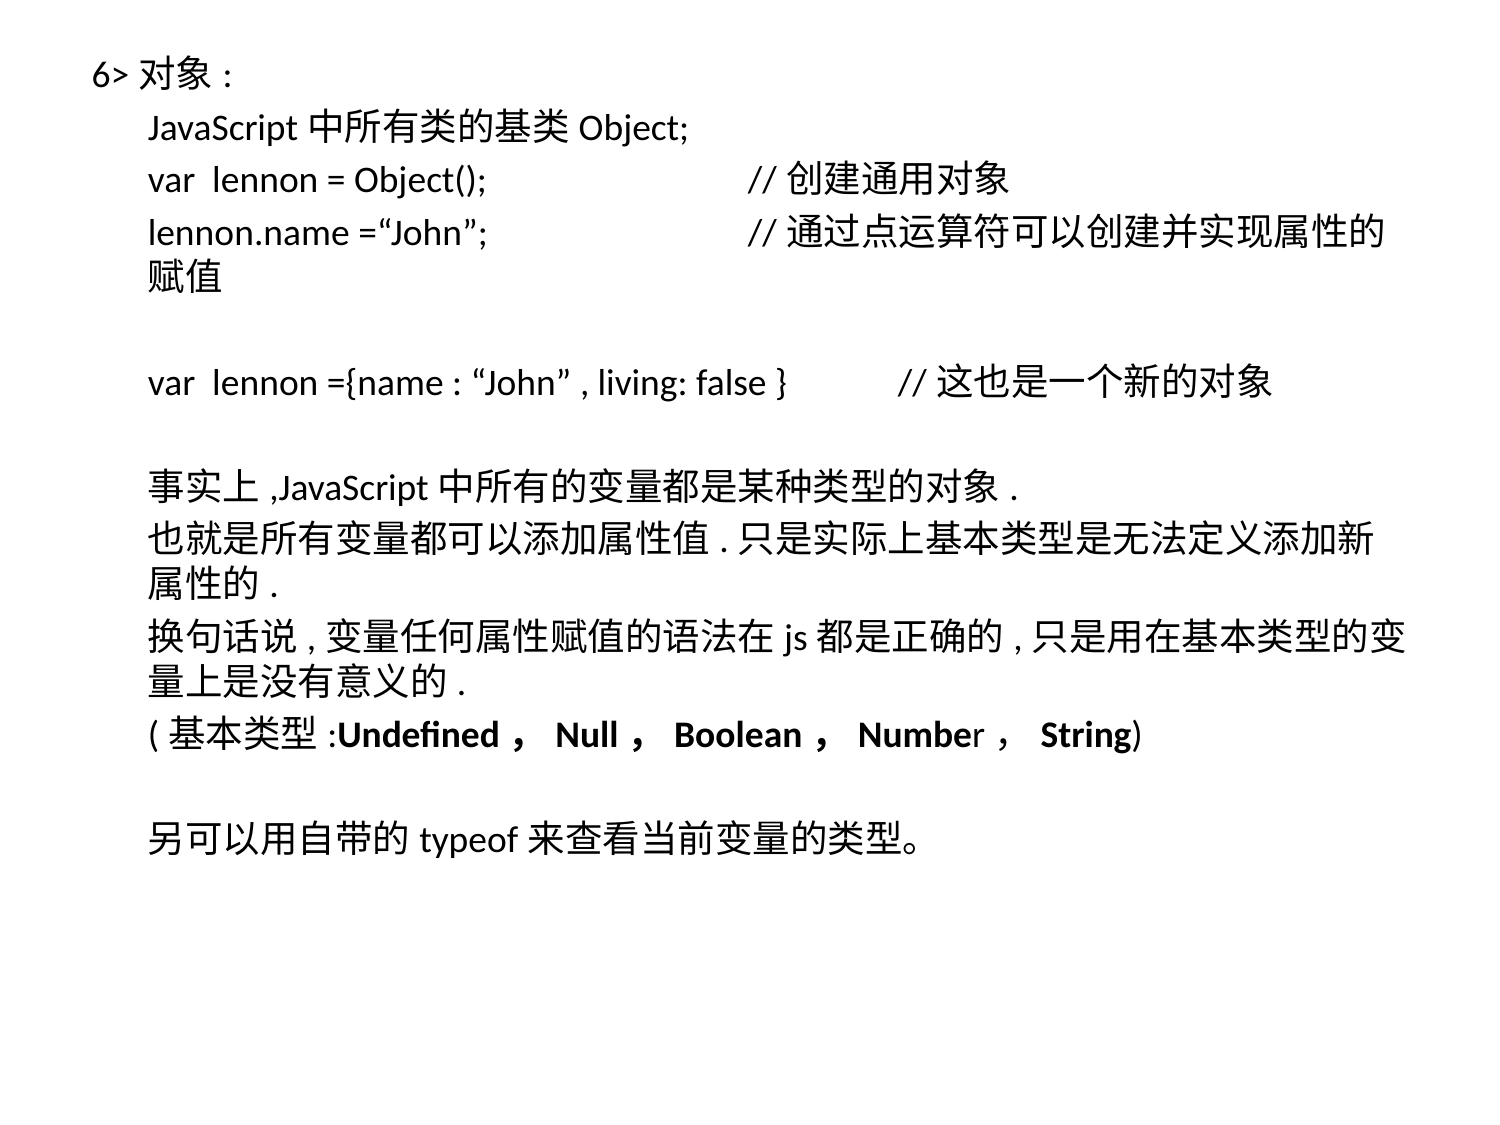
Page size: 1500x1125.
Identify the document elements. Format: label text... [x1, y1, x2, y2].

list 6>对象: JavaScript中所有类的基类Object; var lennon = Object(); //创建通用对象 lennon.name =“John”; //通过点运算符可以创建并实现属性的赋值 var lennon ={name : “John” , living: false } //这也是一个新的对象 事实上,JavaScript中所有的变量都是某种类型的对象. 也就是所有变量都可以添加属性值.只是实际上基本类型是无法定义添加新属性的. 换句话说,变量任何属性赋值的语法在js都是正确的,只是用在基本类型的变量上是没有意义的. (基本类型:Undefined，Null，Boolean，Number，String) 另可以用自带的typeof来查看当前变量的类型。 [76, 42, 1427, 1083]
